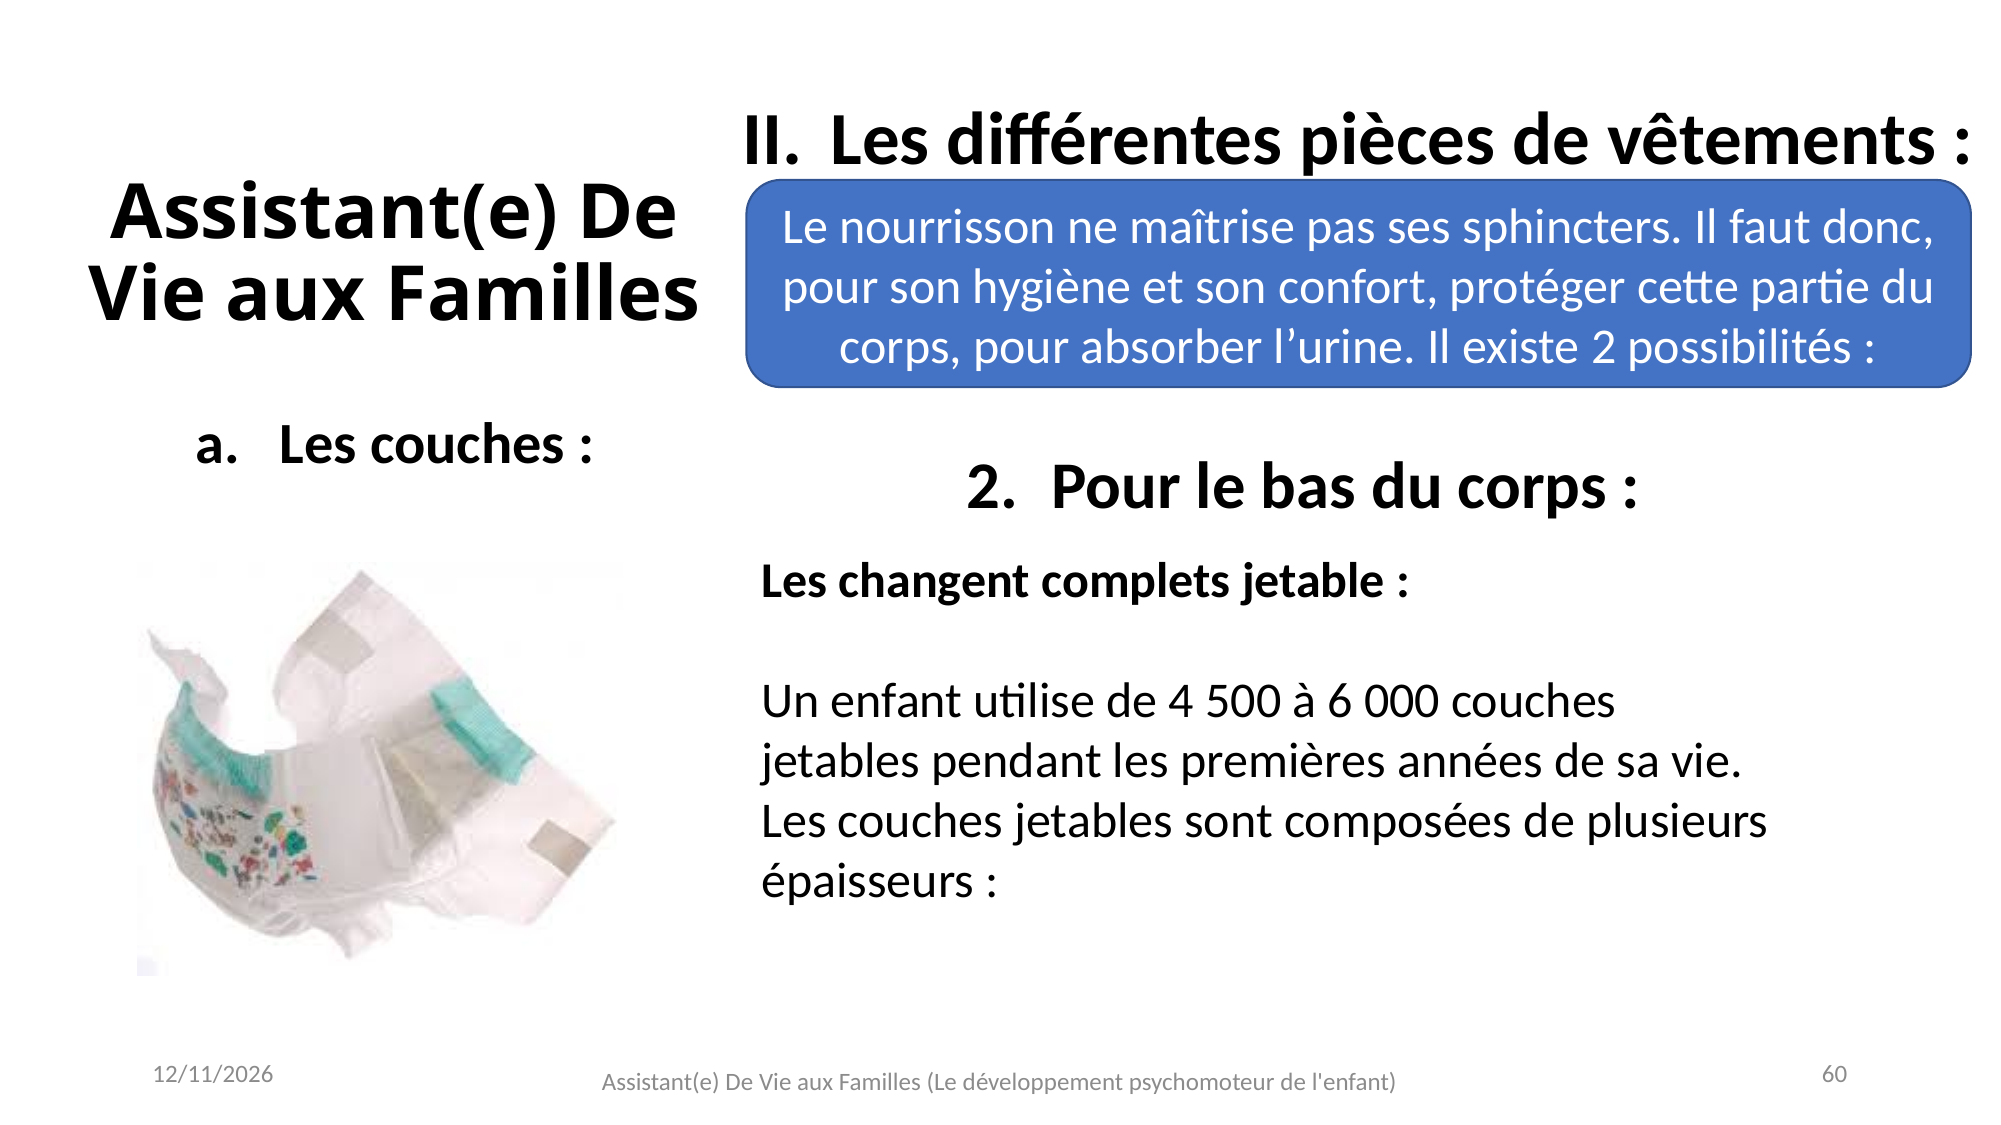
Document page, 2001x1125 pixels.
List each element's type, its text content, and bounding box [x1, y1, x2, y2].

title Assistant(e) De Vie aux Familles [72, 82, 718, 344]
text_box Pour le bas du corps : Les changent complets jetable : Un enfant utilise de 4 500 à 6 000 couches jetables pendant les premières années de sa vie. Les couches jetables sont composées de plusieurs épaisseurs : [746, 434, 1892, 915]
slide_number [137, 1042, 588, 1103]
slide_number 60 [1412, 1042, 1863, 1103]
text_box Les différentes pièces de vêtements : [717, 82, 2000, 187]
footer Assistant(e) De Vie aux Familles (Le développement psychomoteur de l'enfant) [579, 1050, 1421, 1111]
picture [137, 562, 623, 976]
list Les couches : [72, 344, 718, 970]
text_box Le nourrisson ne maîtrise pas ses sphincters. Il faut donc, pour son hygiène et son confort, protéger cette partie du corps, pour absorber l’urine. Il existe 2 possibilités : [745, 178, 1972, 389]
